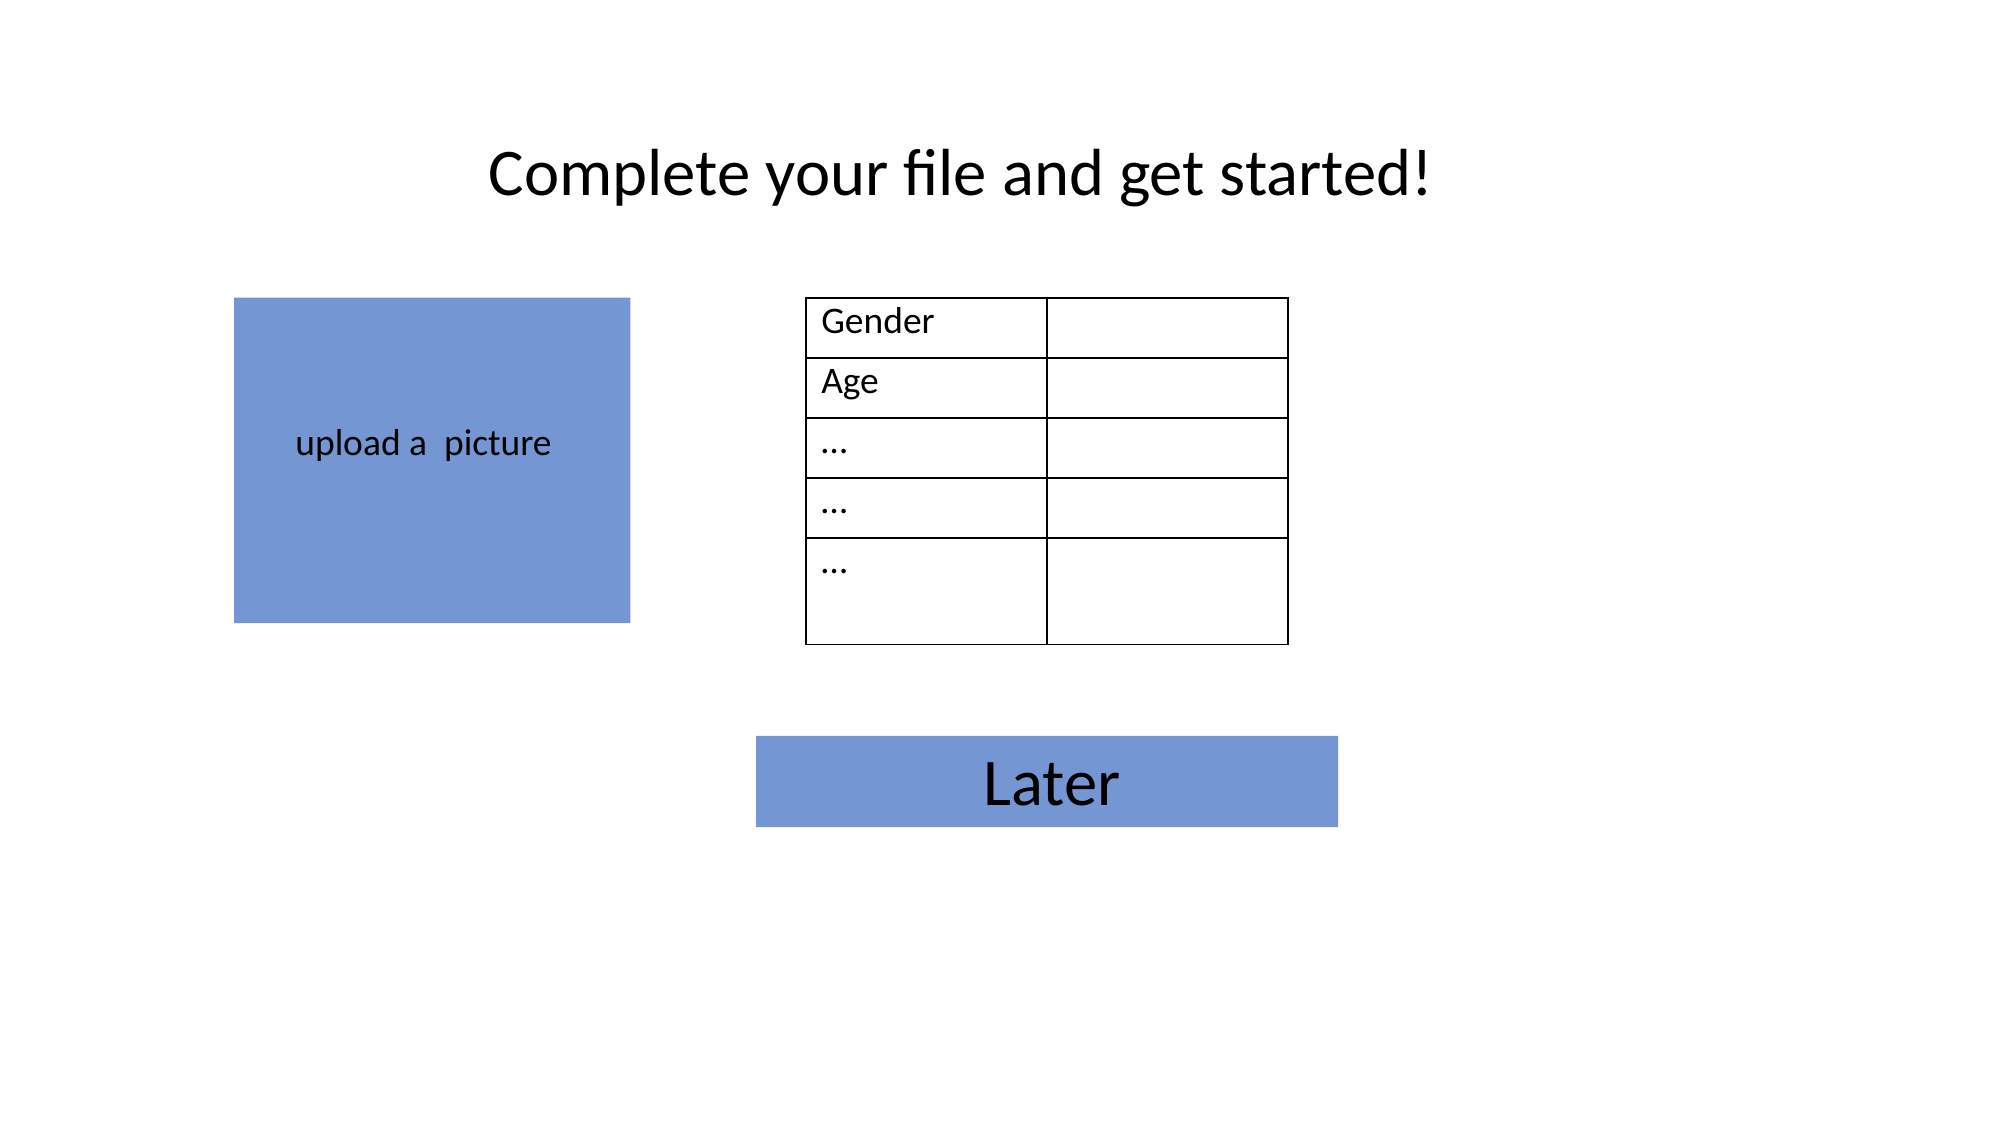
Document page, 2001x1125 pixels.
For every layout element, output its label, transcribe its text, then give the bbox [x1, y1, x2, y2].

table_cell [1048, 479, 1287, 537]
table_cell … [807, 479, 1046, 537]
table_cell Age [807, 359, 1046, 417]
table_cell … [807, 539, 1046, 644]
text_box upload a picture [280, 410, 584, 471]
text_box [755, 735, 1339, 828]
text_box Later [969, 731, 1196, 826]
text_box Complete your file and get started! [473, 120, 1464, 296]
table_header Gender [807, 299, 1046, 357]
table_cell [1048, 419, 1287, 477]
table_cell … [807, 419, 1046, 477]
table_header [1048, 299, 1287, 357]
text_box [233, 297, 631, 624]
table_cell [1048, 539, 1287, 644]
table_cell [1048, 359, 1287, 417]
